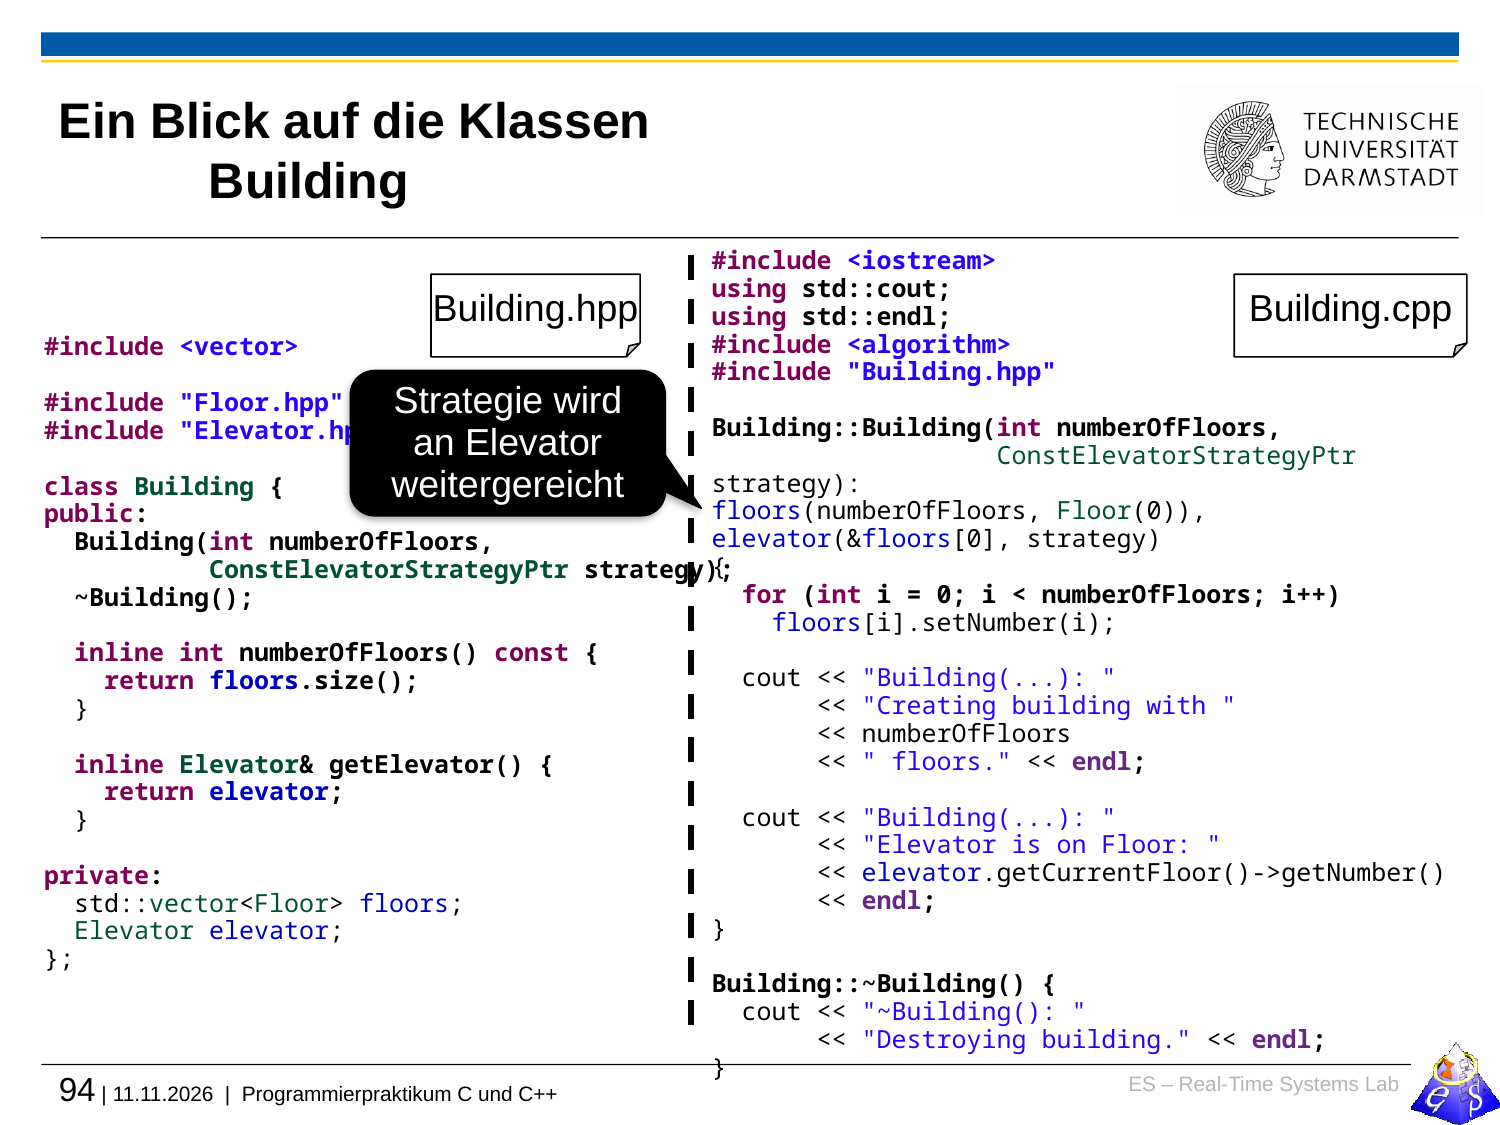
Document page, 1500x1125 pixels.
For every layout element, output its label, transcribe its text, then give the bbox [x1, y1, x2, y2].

text_box Building.hpp [430, 274, 641, 357]
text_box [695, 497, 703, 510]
title Ein Blick auf die Klassen Building [58, 80, 1187, 218]
text_box #include <vector> #include "Floor.hpp" #include "Elevator.hpp" class Building { public: Building(int numberOfFloors, ConstElevatorStrategyPtr strategy); ~Building(); inline int numberOfFloors() const { return floors.size(); } inline Elevator& getElevator() { return elevator; } private: std::vector<Floor> floors; Elevator elevator; }; [29, 326, 686, 981]
picture [1187, 84, 1483, 214]
text_box #include <iostream> using std::cout; using std::endl; #include <algorithm> #include "Building.hpp" Building::Building(int numberOfFloors, ConstElevatorStrategyPtr strategy): floors(numberOfFloors, Floor(0)), elevator(&floors[0], strategy) { for (int i = 0; i < numberOfFloors; i++) floors[i].setNumber(i); cout << "Building(...): " << "Creating building with " << numberOfFloors << " floors." << endl; cout << "Building(...): " << "Elevator is on Floor: " << elevator.getCurrentFloor()->getNumber() << endl; } Building::~Building() { cout << "~Building(): " << "Destroying building." << endl; } [696, 240, 1495, 1090]
picture [1411, 1041, 1500, 1125]
text_box Strategie wird an Elevator weitergereicht [349, 369, 686, 517]
text_box Building.cpp [1234, 274, 1467, 357]
